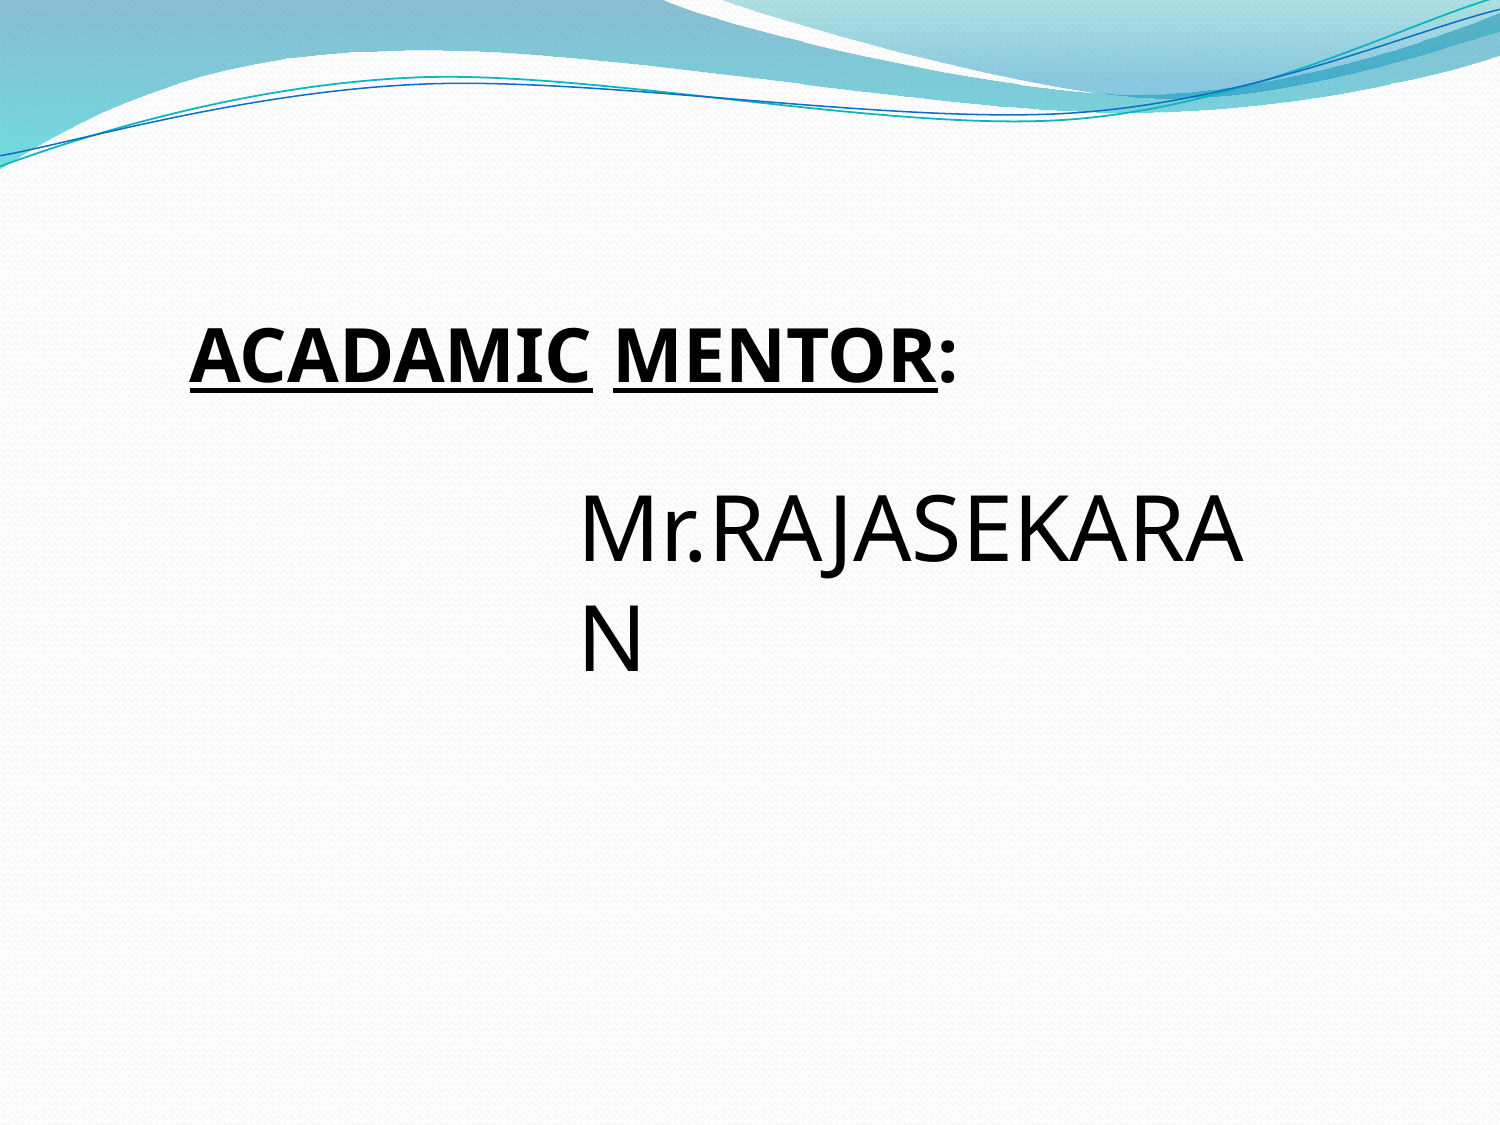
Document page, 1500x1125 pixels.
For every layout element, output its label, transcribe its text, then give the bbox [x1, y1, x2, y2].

text_box ACADAMIC MENTOR: [174, 299, 1088, 405]
text_box Mr.RAJASEKARAN [562, 462, 1325, 698]
